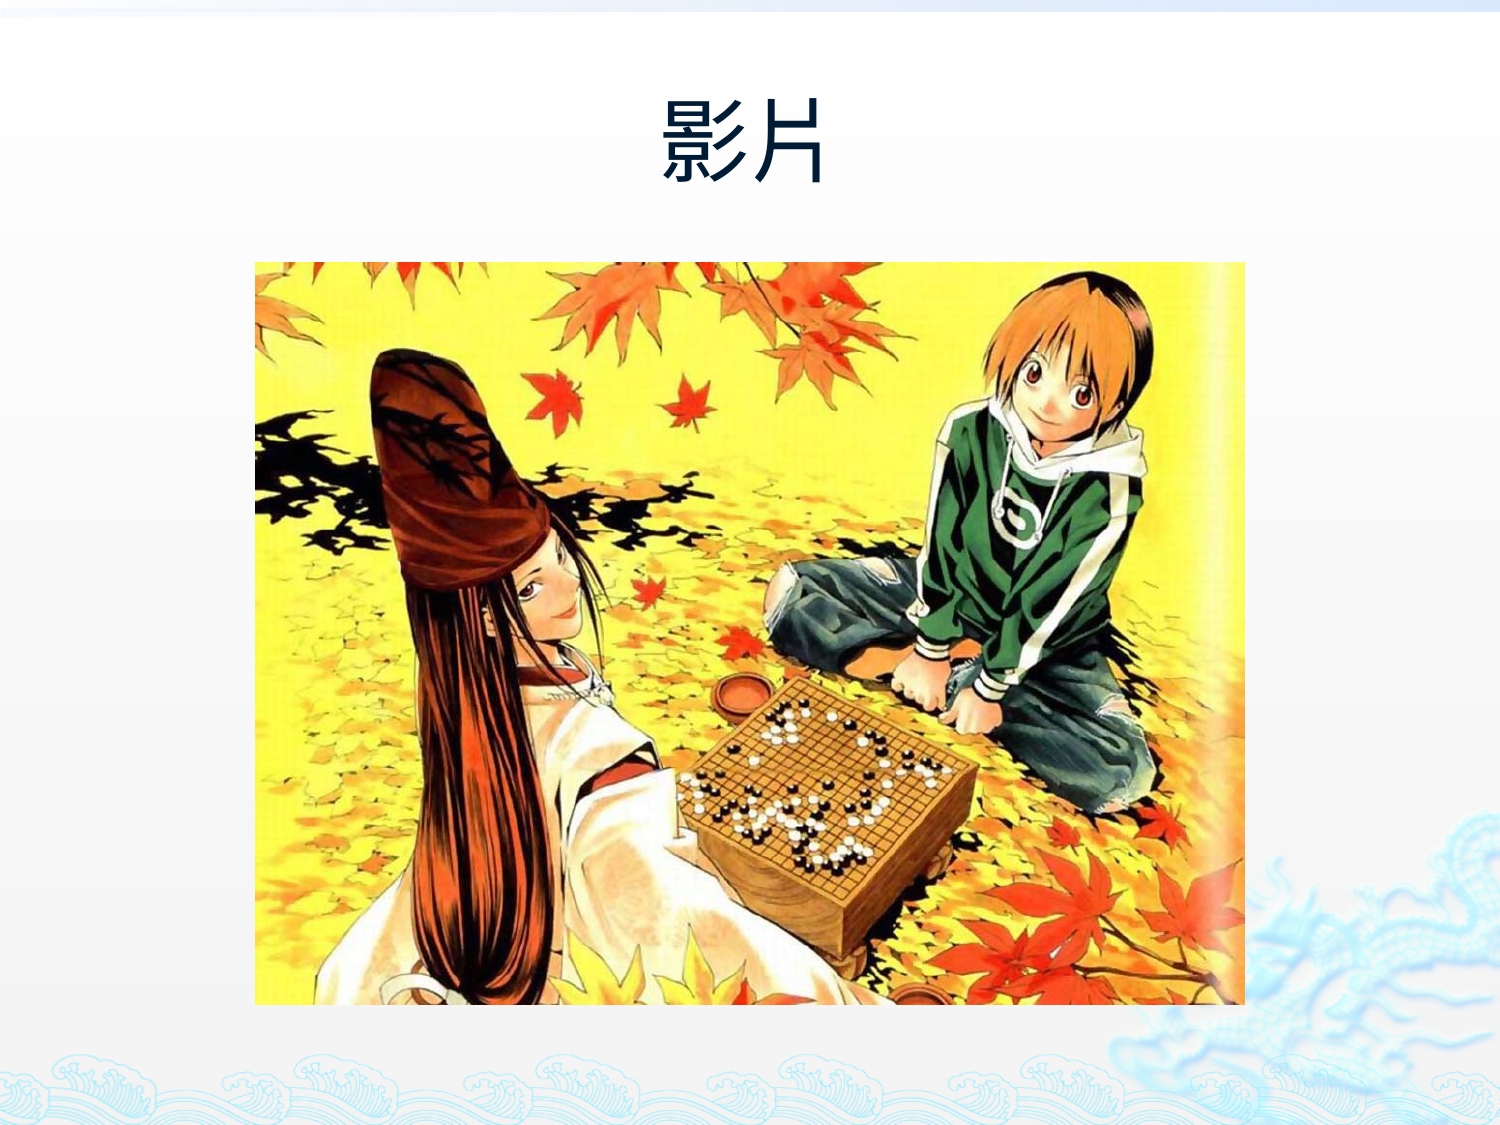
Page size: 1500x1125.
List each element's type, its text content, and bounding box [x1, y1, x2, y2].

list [254, 261, 1246, 1006]
title 影片 [75, 45, 1425, 233]
